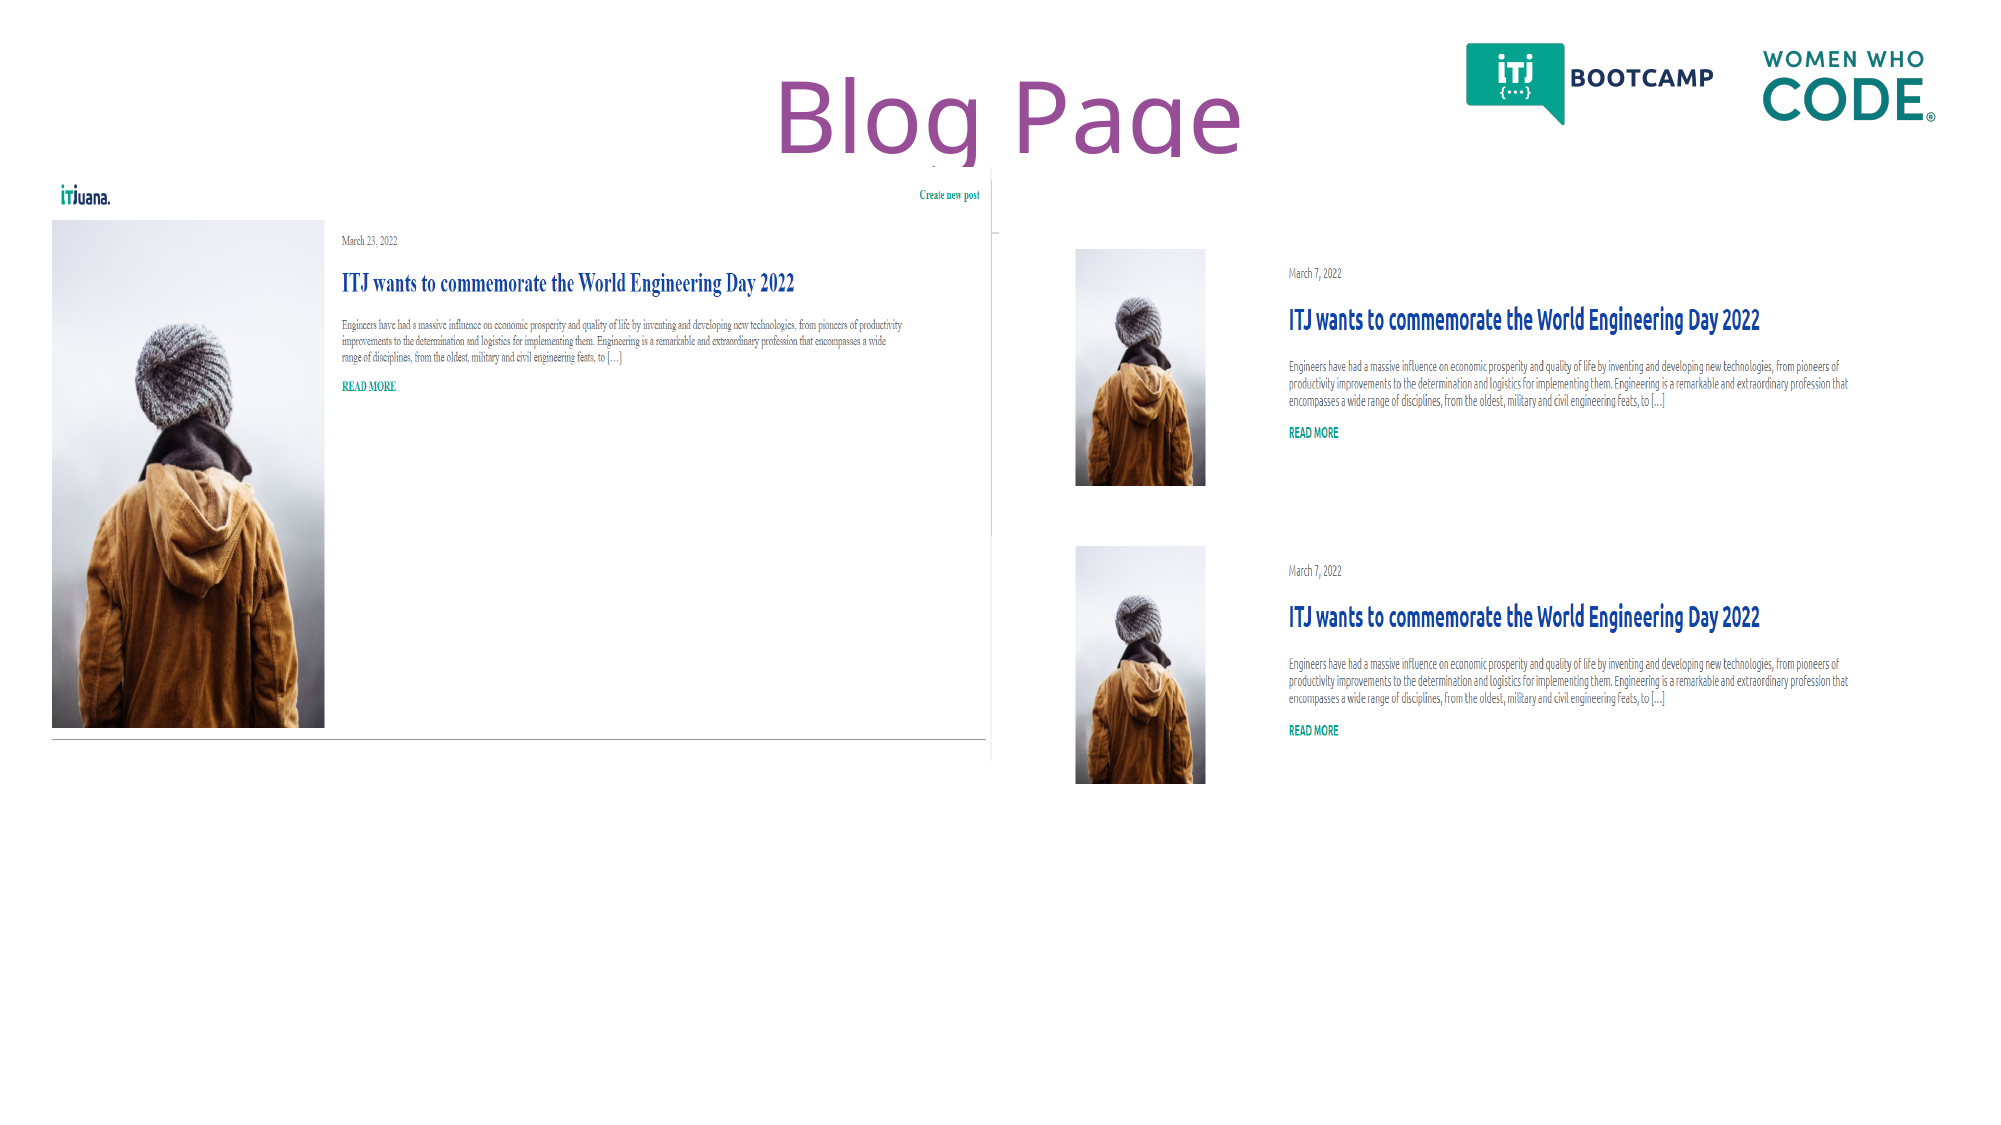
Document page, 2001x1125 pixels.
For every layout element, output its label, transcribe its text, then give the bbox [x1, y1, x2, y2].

picture [1463, 35, 1716, 75]
picture [1754, 35, 1948, 127]
picture [0, 167, 992, 953]
title Blog Page [77, 75, 1941, 166]
picture [999, 157, 1983, 832]
